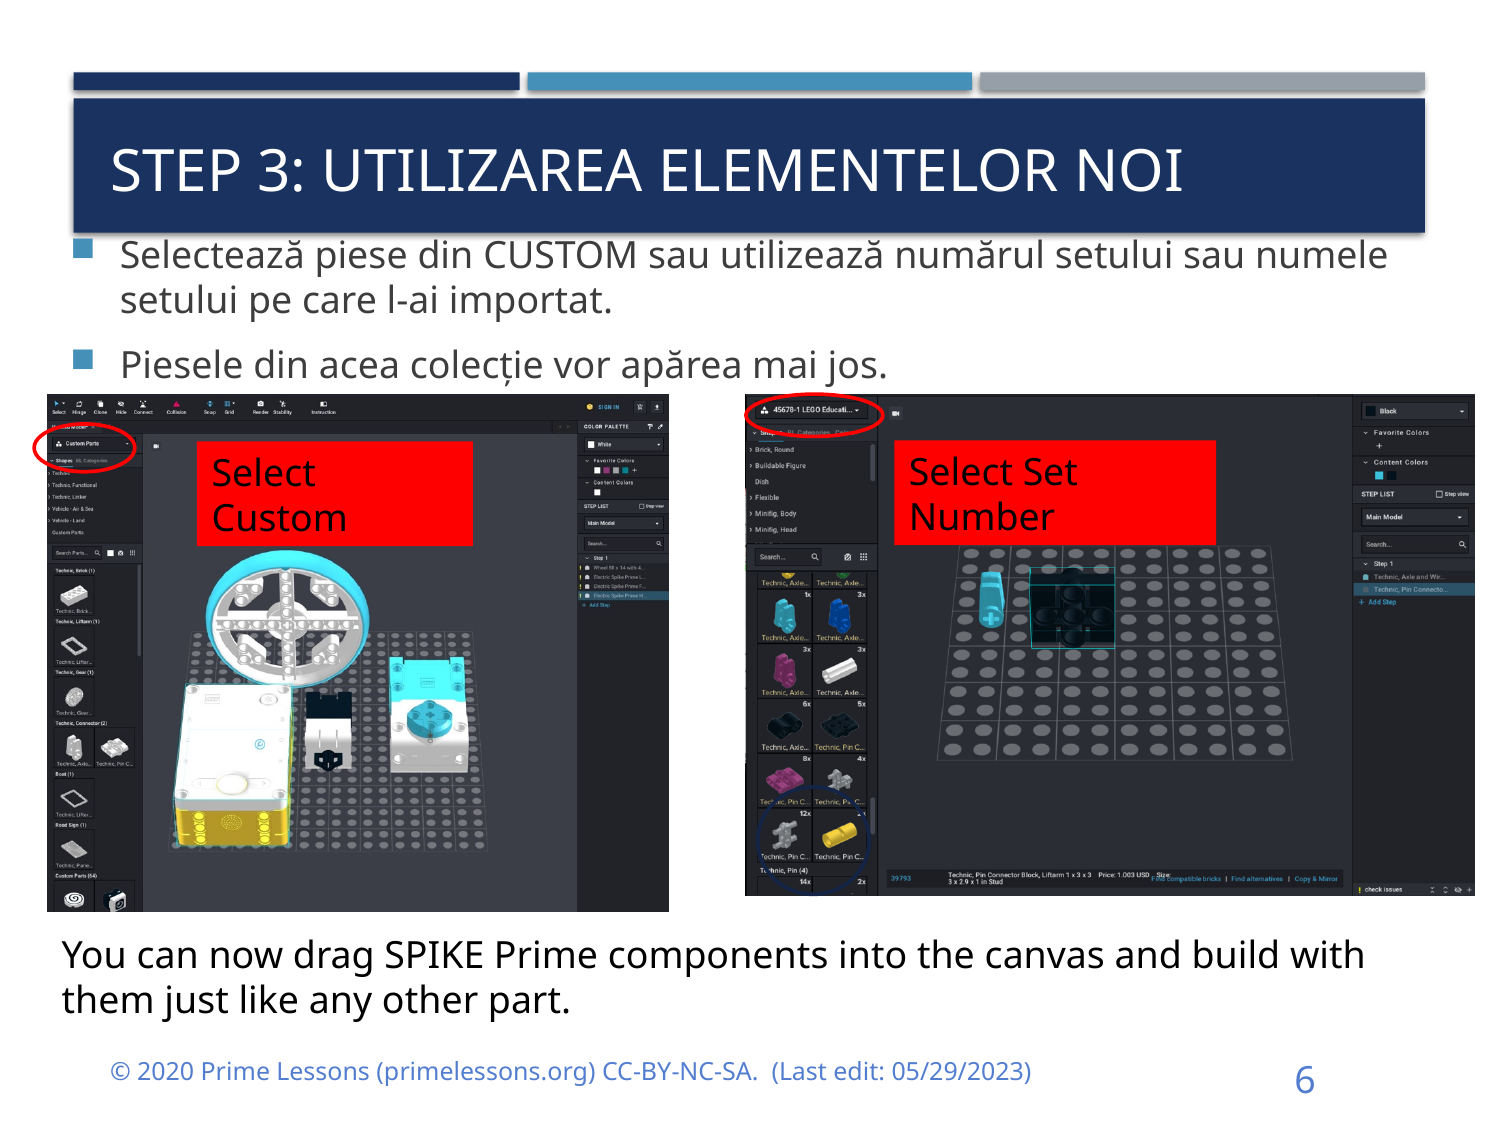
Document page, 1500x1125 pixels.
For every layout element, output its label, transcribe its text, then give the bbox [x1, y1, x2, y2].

list Selectează piese din CUSTOM sau utilizează numărul setului sau numele setului pe care l-ai importat. Piesele din acea colecție vor apărea mai jos. [54, 223, 1406, 924]
text_box You can now drag SPIKE Prime components into the canvas and build with them just like any other part. [46, 924, 1464, 1029]
slide_number 6 [1279, 1048, 1406, 1109]
picture [745, 393, 1475, 897]
picture [46, 393, 670, 912]
text_box [32, 434, 40, 462]
title STEP 3: Utilizarea elementelor noi [95, 112, 1406, 211]
footer © 2020 Prime Lessons (primelessons.org) CC-BY-NC-SA. (Last edit: 05/29/2023) [95, 1047, 1371, 1108]
